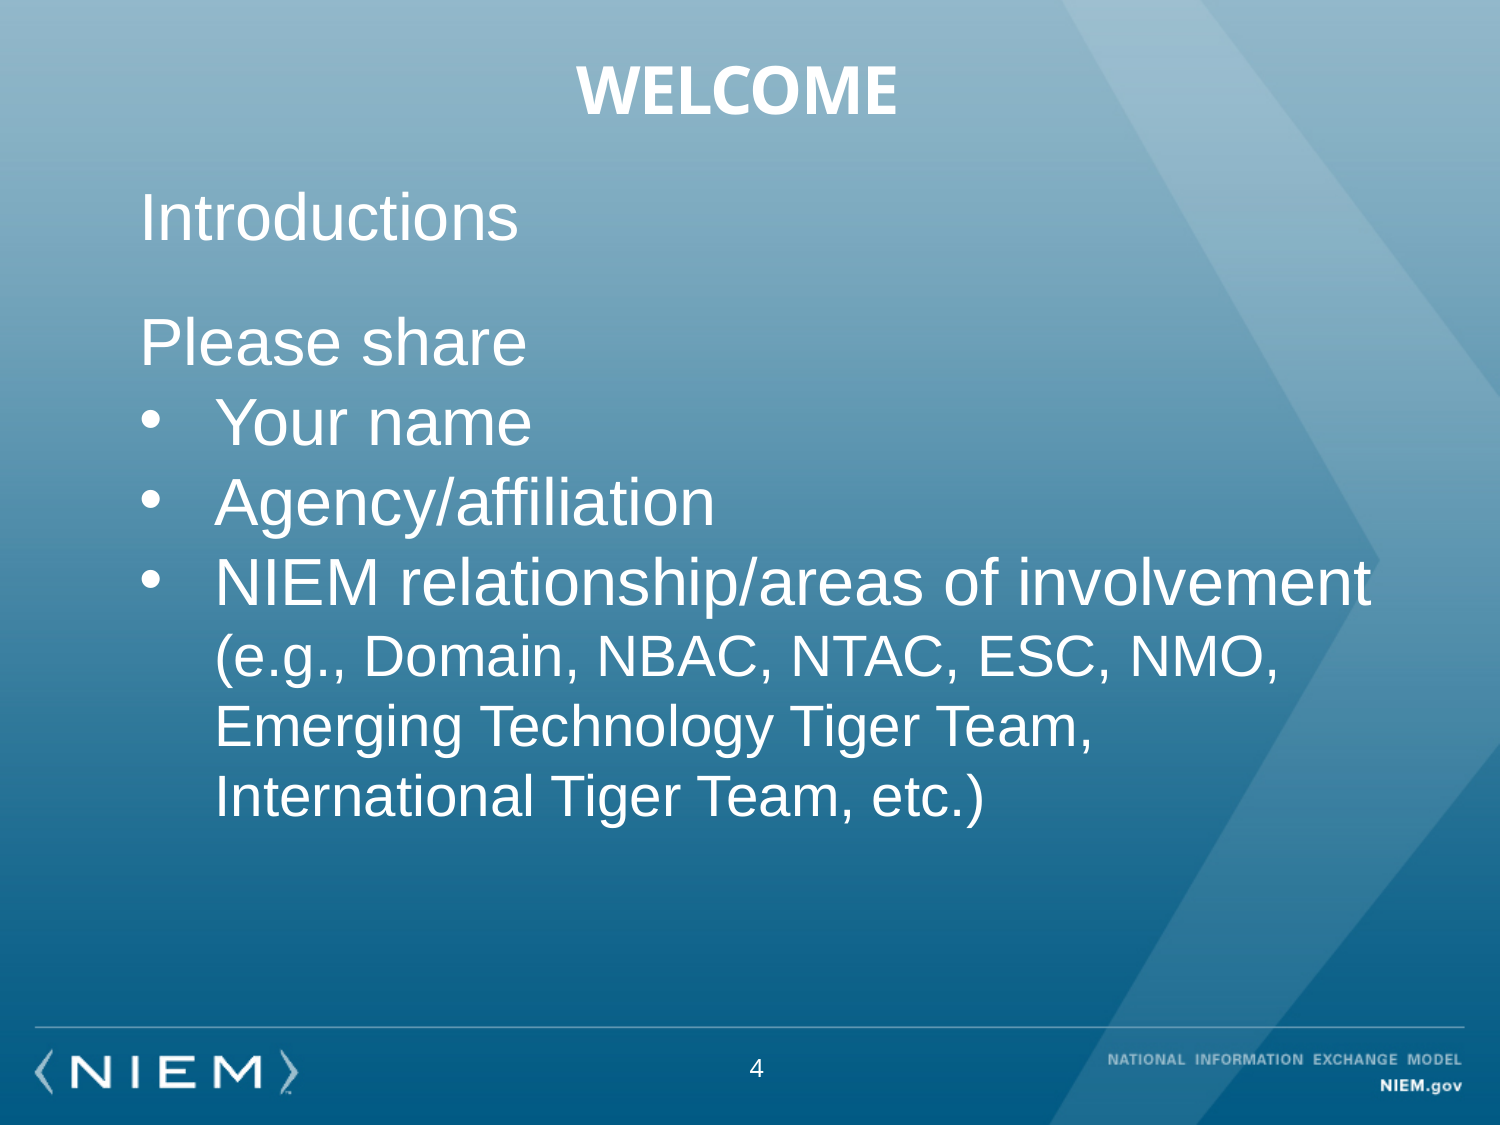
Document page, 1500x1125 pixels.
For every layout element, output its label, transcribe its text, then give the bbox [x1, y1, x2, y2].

picture [1390, 1053, 1397, 1064]
picture [72, 1056, 111, 1088]
picture [280, 1050, 298, 1094]
picture [1455, 1054, 1461, 1064]
picture [1294, 1053, 1303, 1064]
picture [214, 1056, 261, 1088]
picture [1446, 1053, 1452, 1064]
picture [1281, 1054, 1291, 1064]
picture [0, 0, 1500, 1125]
text_box Introductions Please share Your name Agency/affiliation NIEM relationship/areas of involvement (e.g., Domain, NBAC, NTAC, ESC, NMO, Emerging Technology Tiger Team, International Tiger Team, etc.) [124, 166, 1421, 906]
title Welcome [75, 63, 1403, 197]
picture [35, 1050, 52, 1093]
picture [1400, 1080, 1423, 1091]
picture [1381, 1080, 1391, 1091]
picture [1408, 1053, 1443, 1064]
picture [132, 1056, 139, 1088]
picture [1266, 1053, 1278, 1064]
picture [1431, 1083, 1461, 1095]
picture [160, 1056, 196, 1088]
picture [1314, 1053, 1387, 1064]
slide_number 4 [581, 1045, 932, 1106]
